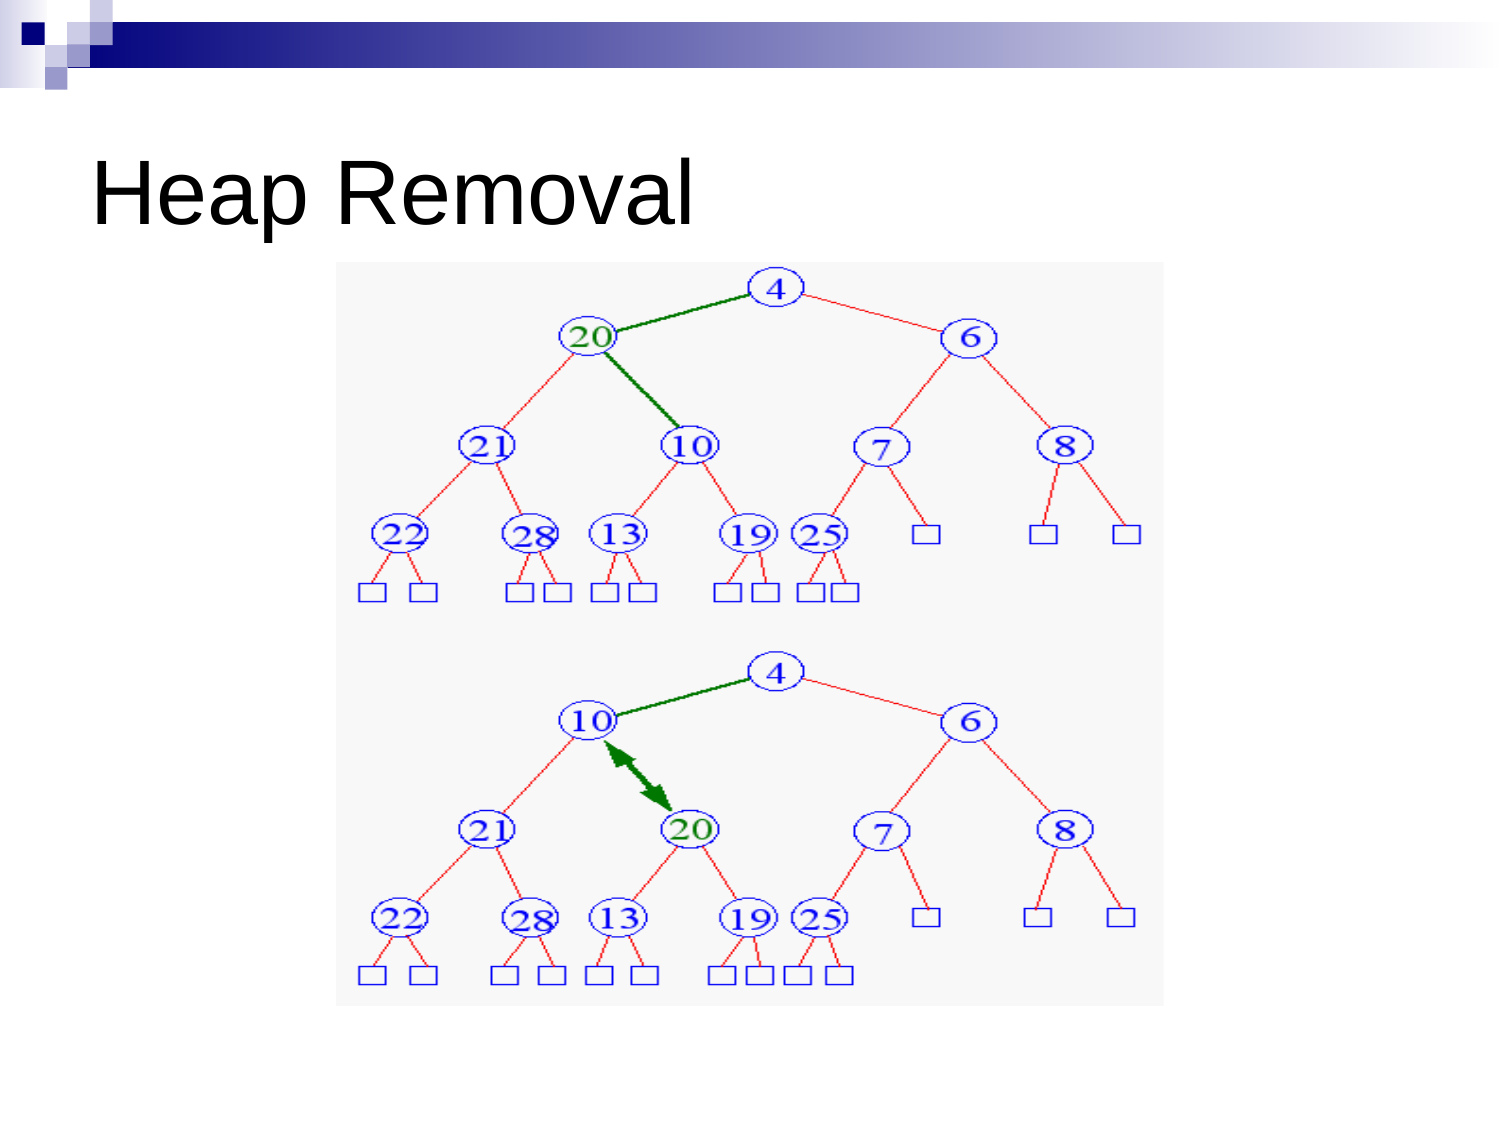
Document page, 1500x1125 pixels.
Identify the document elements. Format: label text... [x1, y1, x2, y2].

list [335, 262, 1164, 1006]
title Heap Removal [75, 75, 1425, 300]
